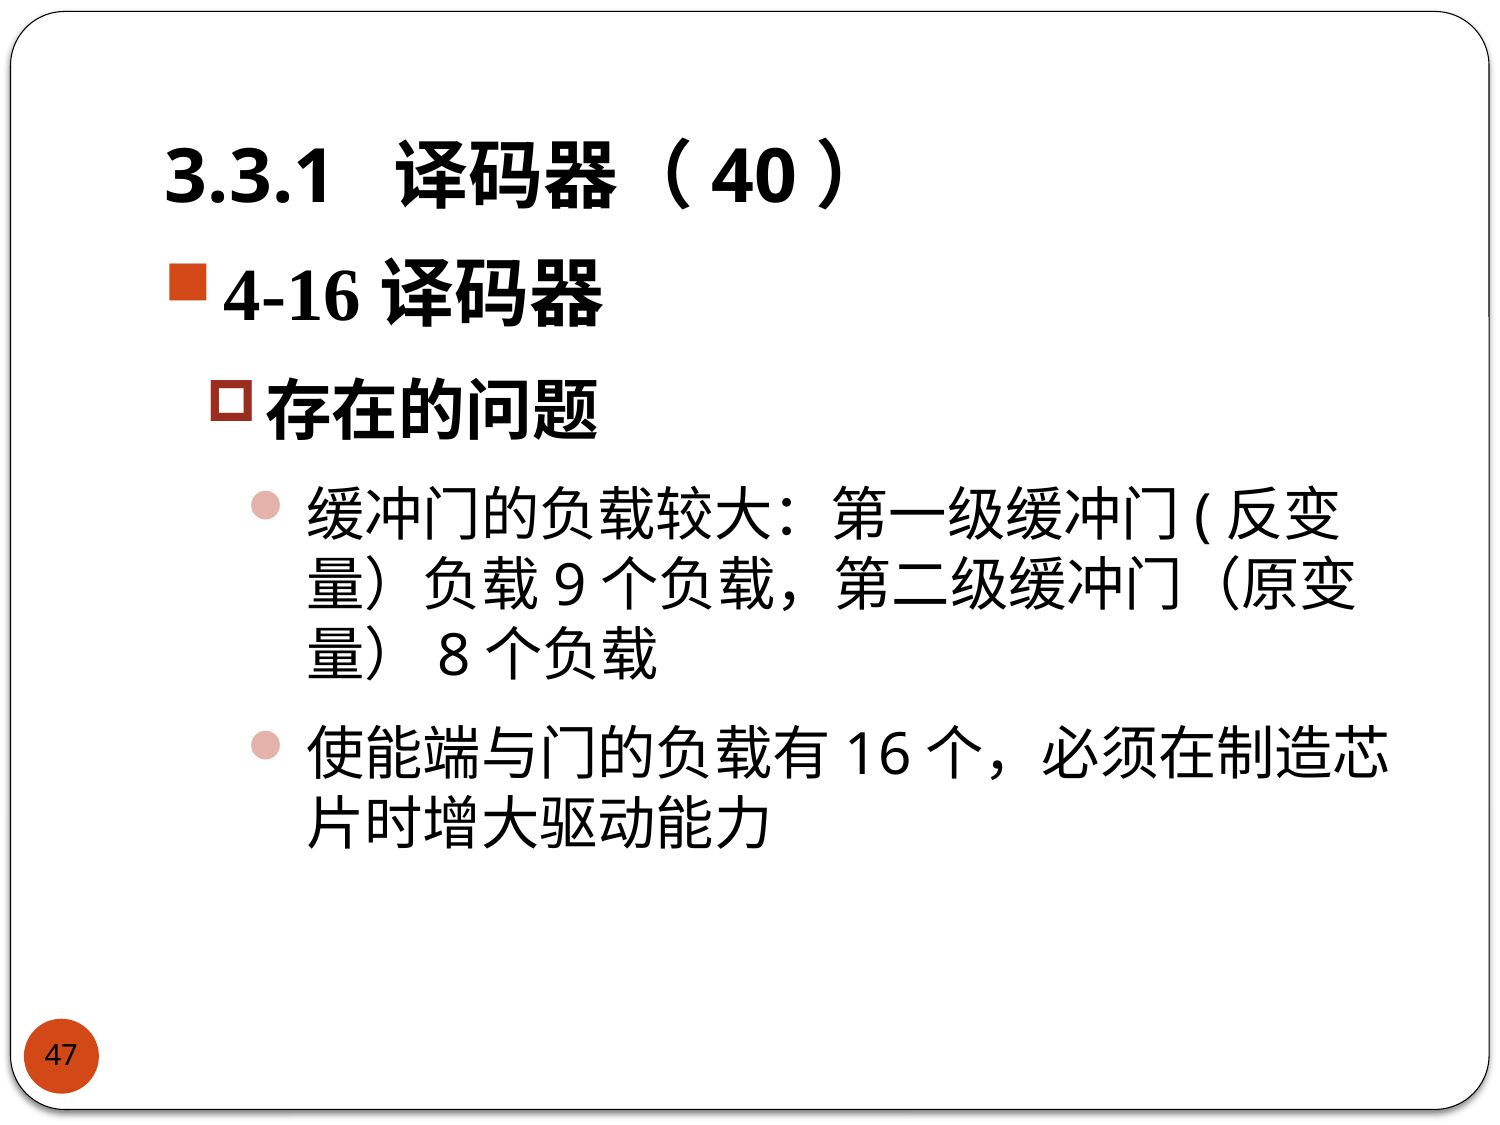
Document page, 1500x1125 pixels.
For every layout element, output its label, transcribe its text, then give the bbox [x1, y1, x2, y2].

slide_number 47 [23, 1018, 99, 1094]
list 4-16译码器 存在的问题 缓冲门的负载较大：第一级缓冲门(反变量）负载9个负载，第二级缓冲门（原变量）8个负载 使能端与门的负载有16个，必须在制造芯片时增大驱动能力 [150, 237, 1425, 988]
title 3.3.1 译码器（40） [150, 45, 1425, 233]
